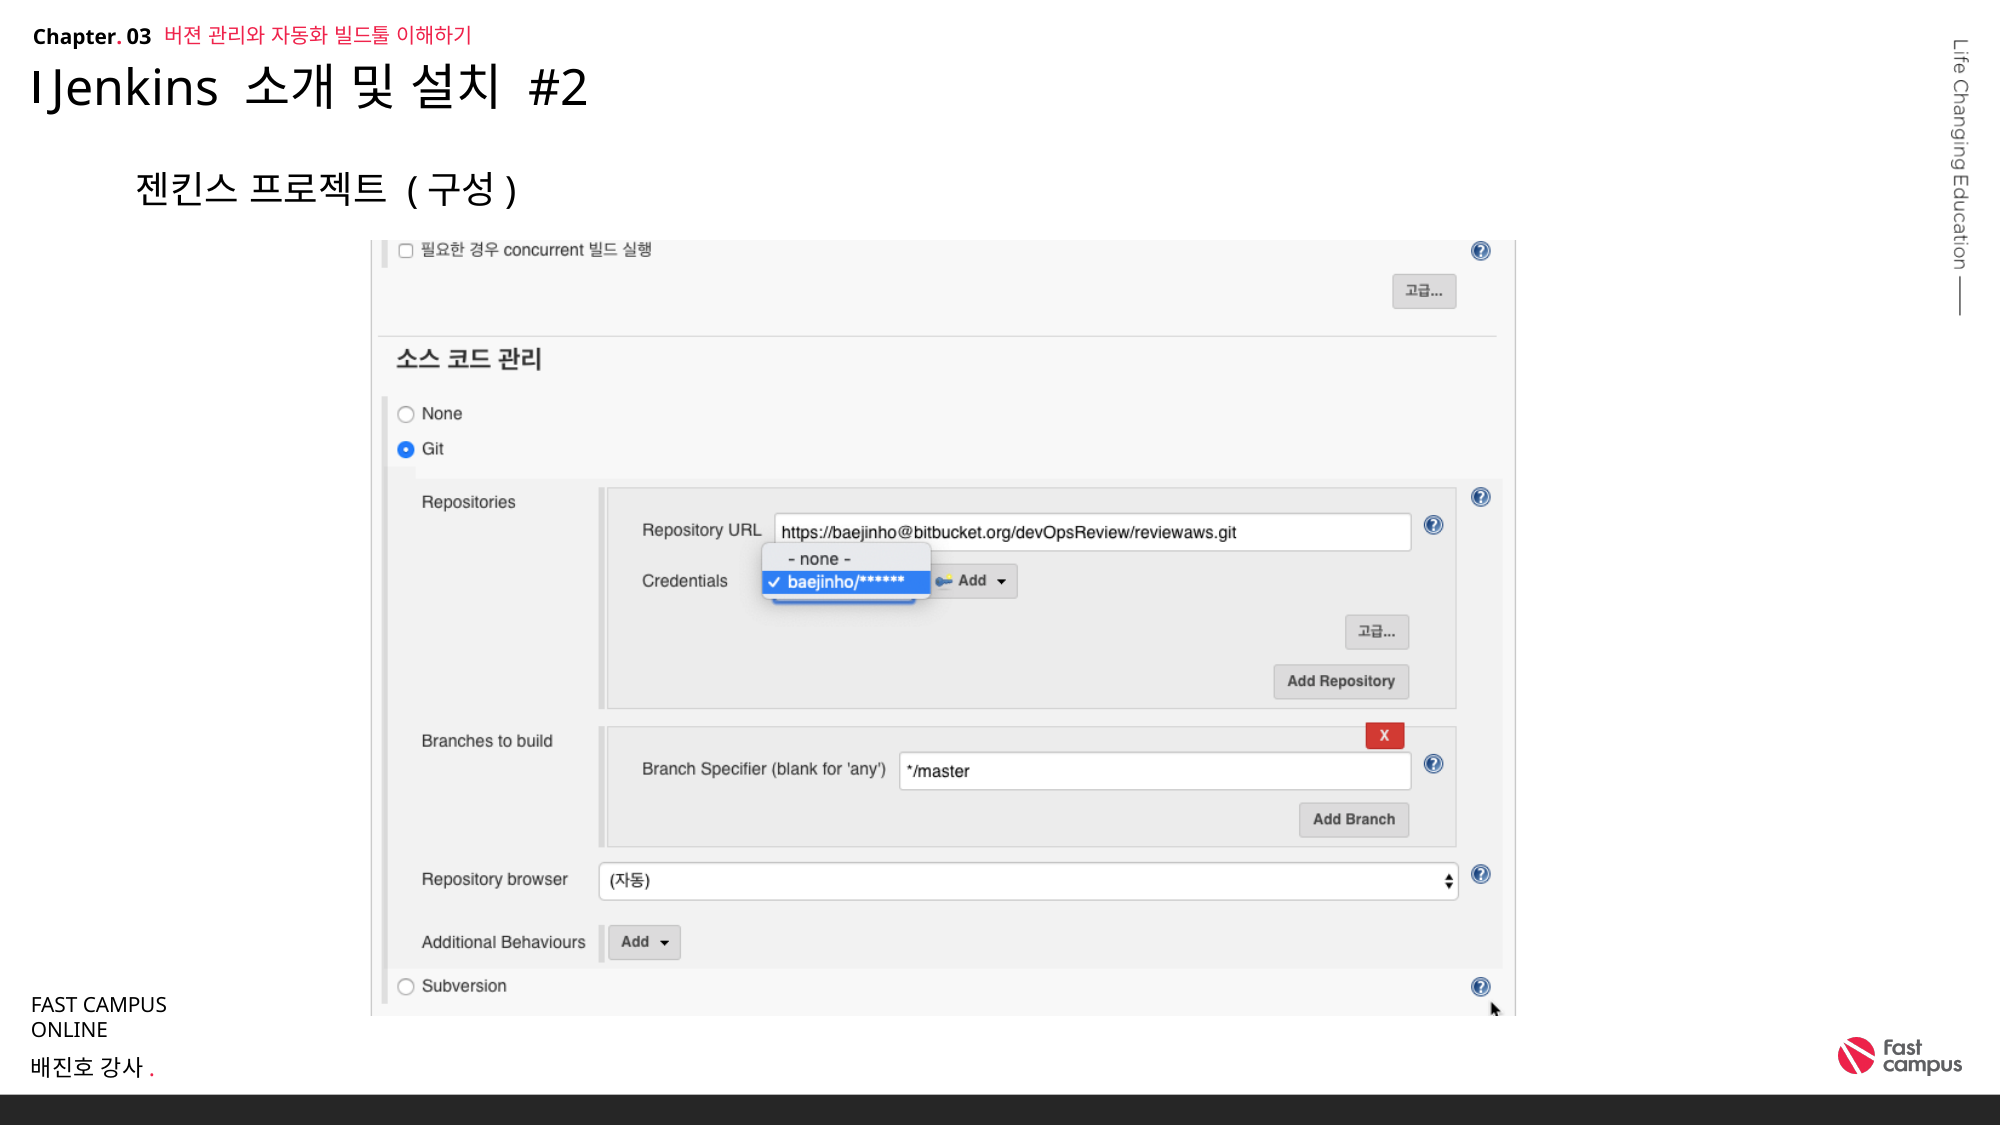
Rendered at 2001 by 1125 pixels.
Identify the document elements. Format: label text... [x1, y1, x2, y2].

list 버젼 관리와 자동화 빌드툴 이해하기 [150, 18, 552, 54]
text_box 젠킨스 프로젝트 (구성) [77, 158, 575, 219]
list 03 [111, 18, 150, 54]
picture [1838, 1037, 1962, 1076]
picture [1942, 23, 1981, 316]
title Jenkins 소개 및 설치 #2 [36, 54, 1830, 111]
picture [326, 240, 1544, 1016]
